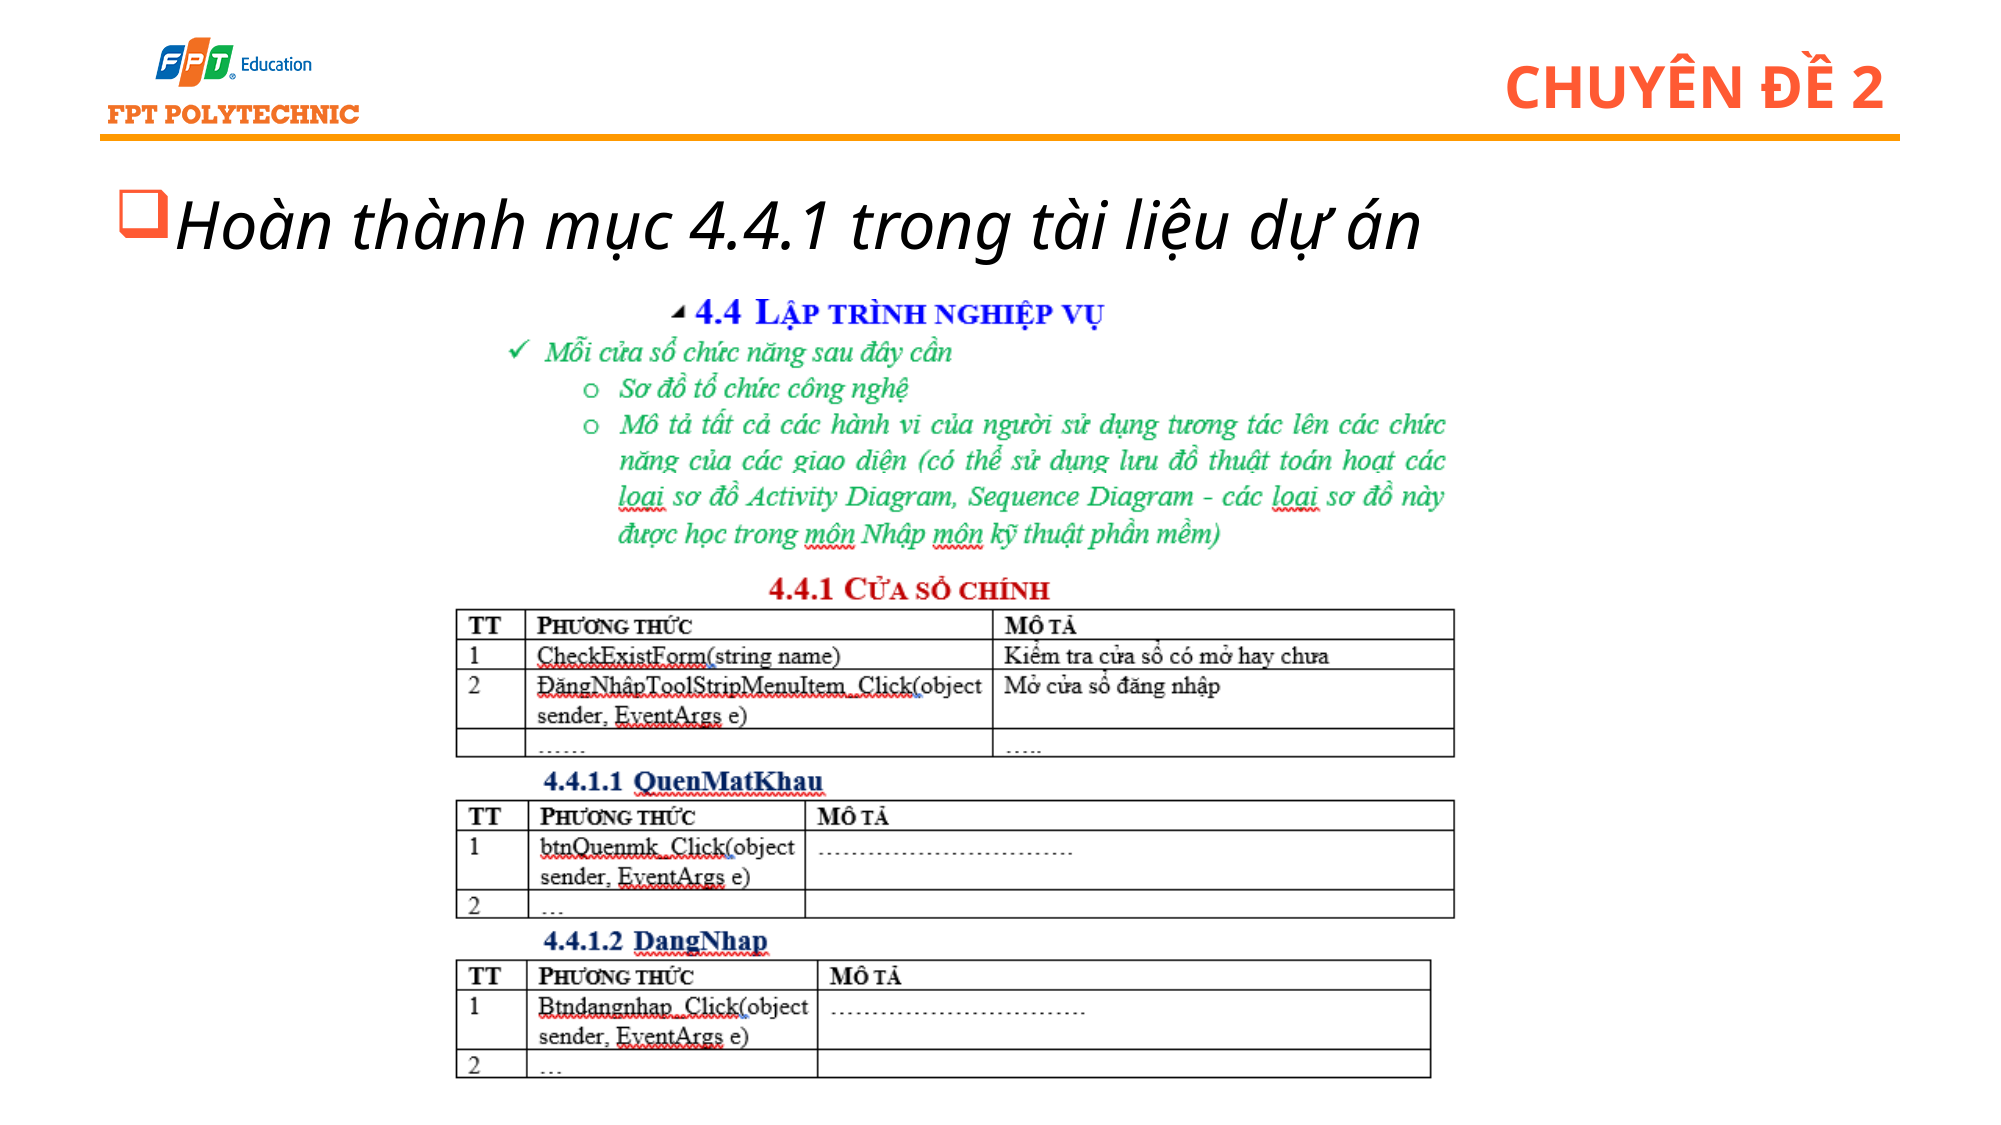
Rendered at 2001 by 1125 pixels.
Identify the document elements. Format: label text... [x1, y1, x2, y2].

title Chuyên đề 2 [366, 45, 1900, 125]
list Hoàn thành mục 4.4.1 trong tài liệu dự án [99, 174, 1900, 1038]
picture [431, 299, 1463, 1088]
picture [99, 25, 367, 134]
picture [99, 135, 367, 143]
